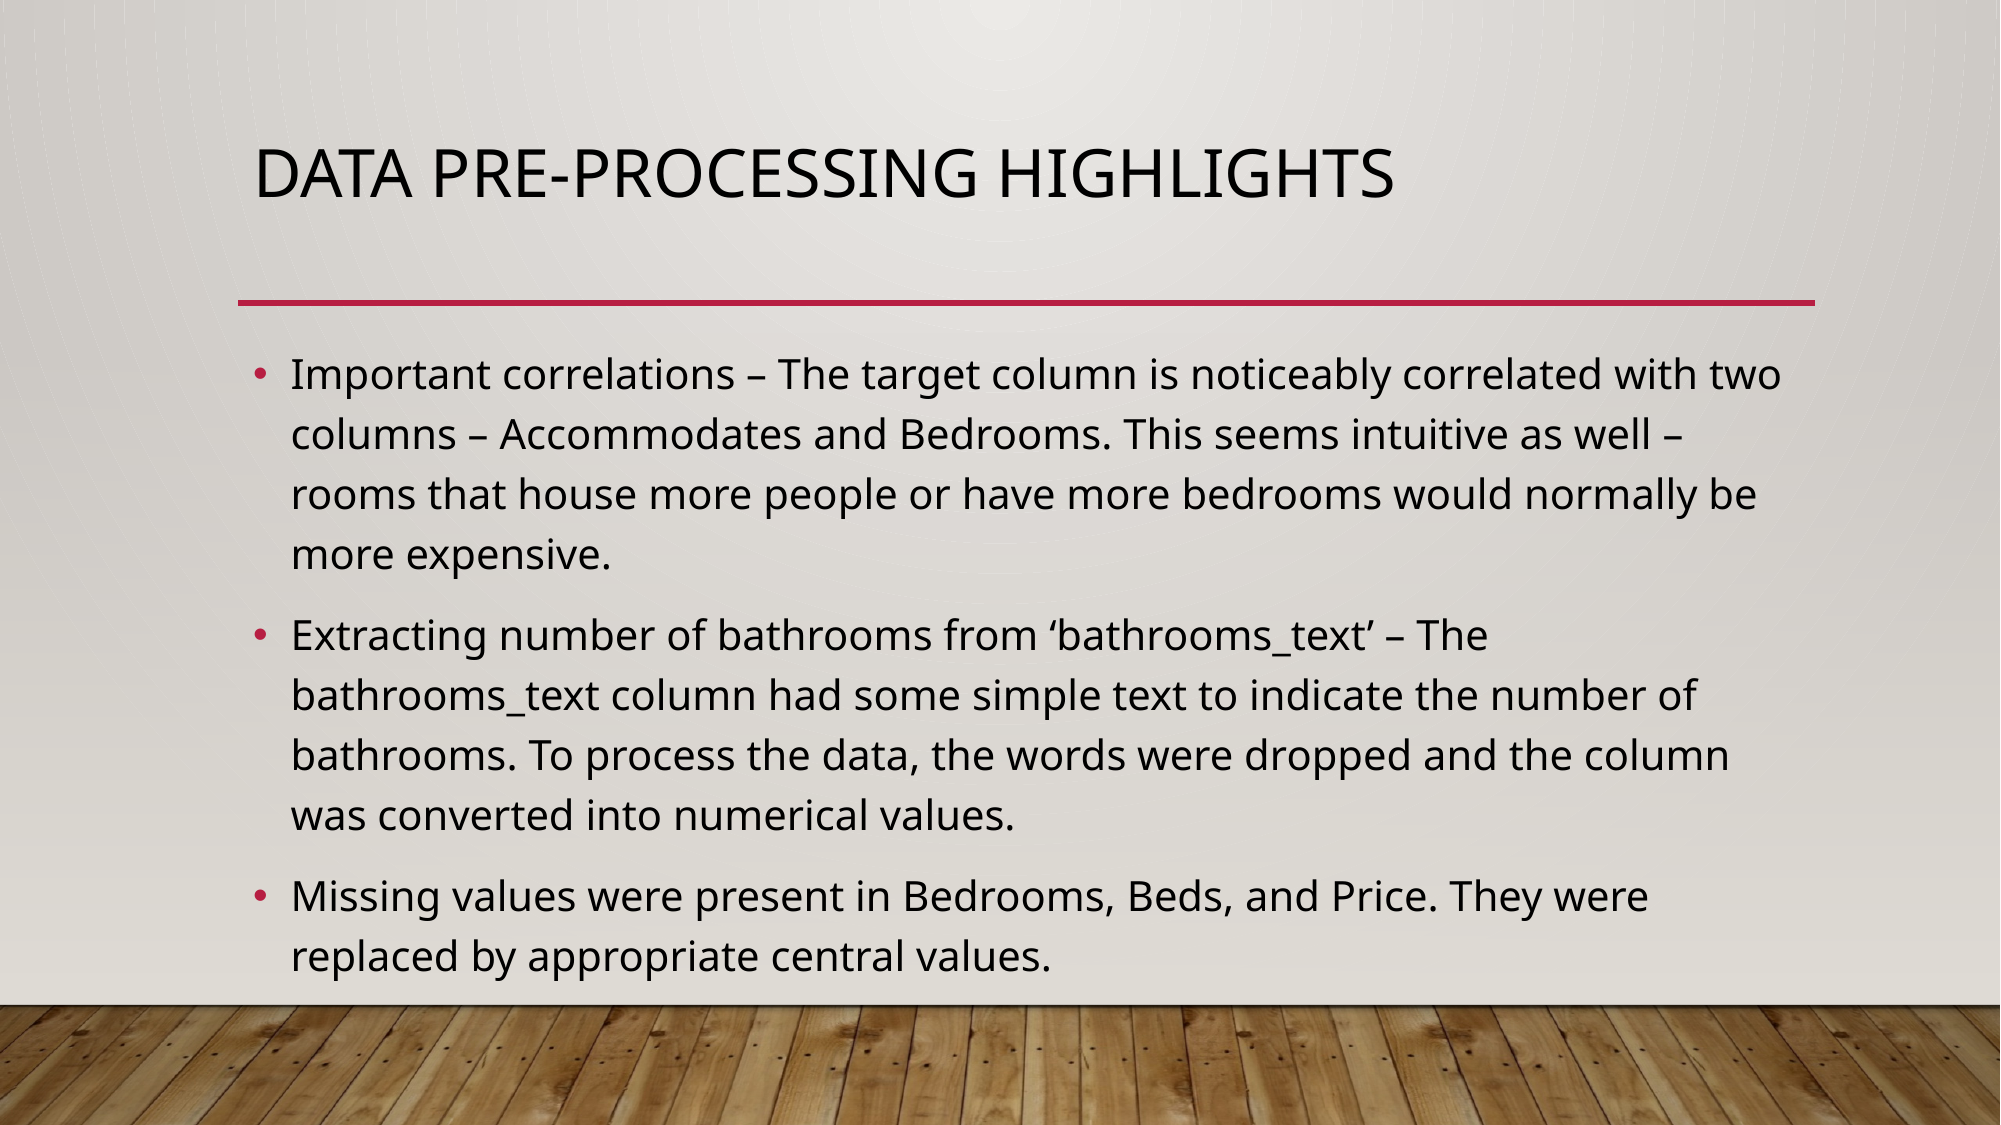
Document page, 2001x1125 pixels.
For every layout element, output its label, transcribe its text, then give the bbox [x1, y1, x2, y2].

picture [0, 1005, 2000, 1125]
list Important correlations – The target column is noticeably correlated with two columns – Accommodates and Bedrooms. This seems intuitive as well – rooms that house more people or have more bedrooms would normally be more expensive. Extracting number of bathrooms from ‘bathrooms_text’ – The bathrooms_text column had some simple text to indicate the number of bathrooms. To process the data, the words were dropped and the column was converted into numerical values. Missing values were present in Bedrooms, Beds, and Price. They were replaced by appropriate central values. [238, 330, 1814, 897]
title Data Pre-processing Highlights [238, 131, 1814, 305]
